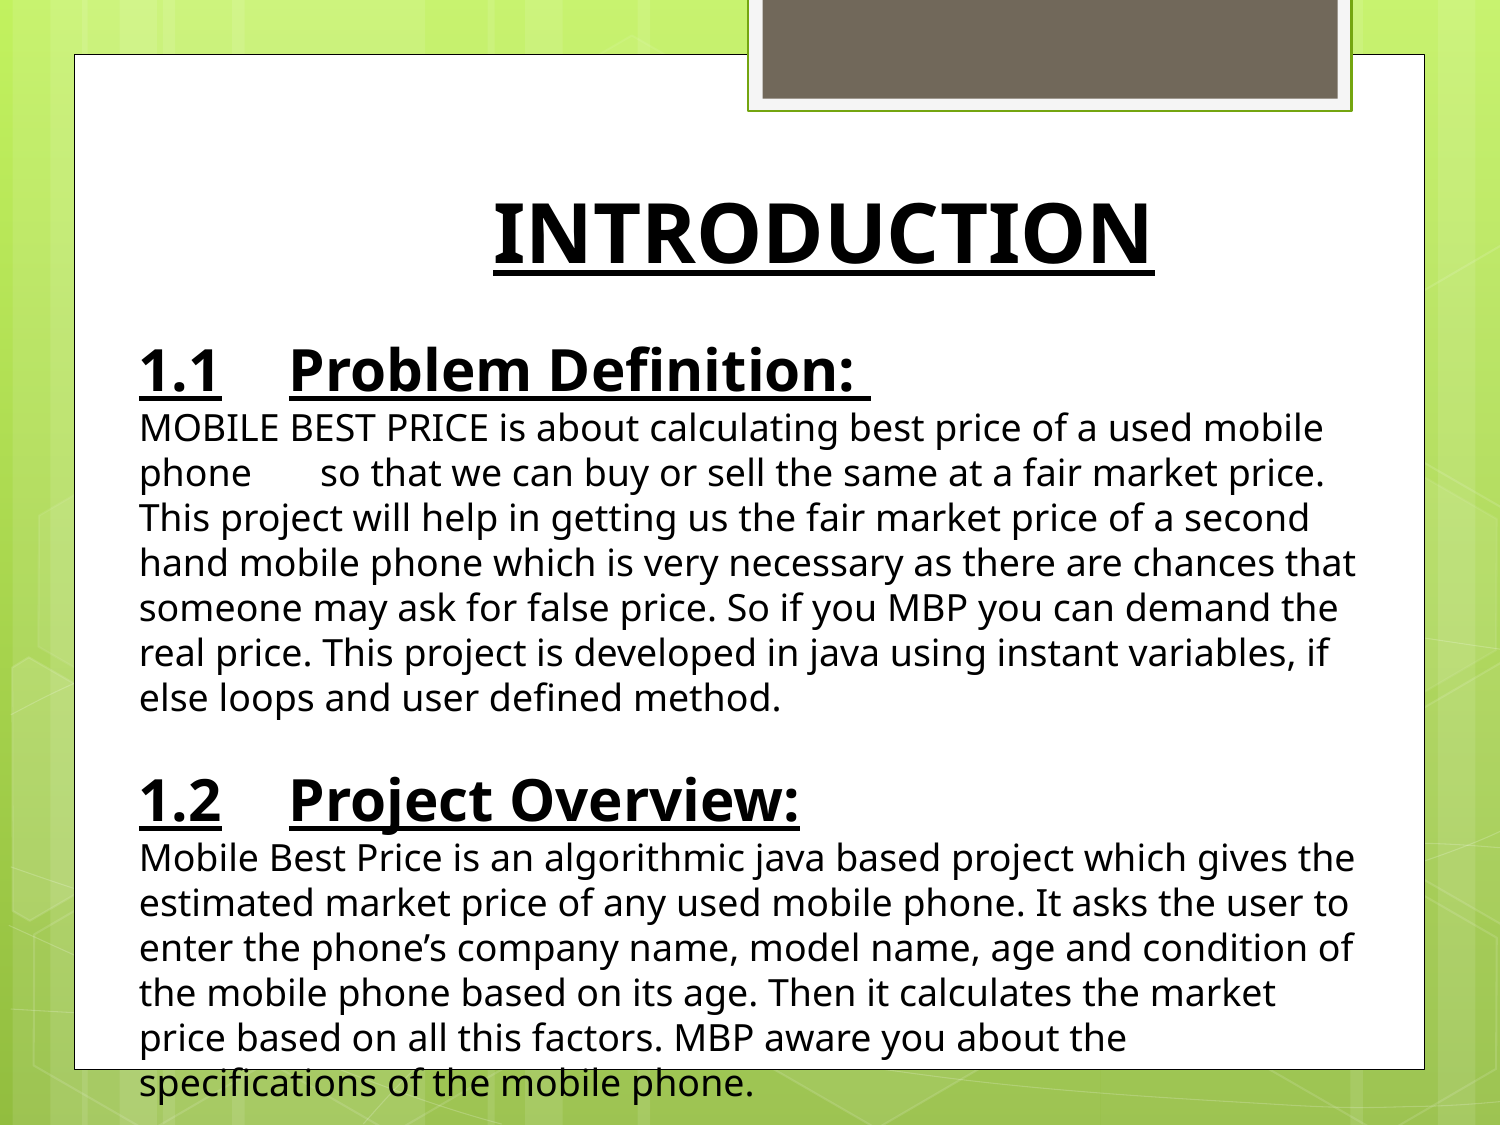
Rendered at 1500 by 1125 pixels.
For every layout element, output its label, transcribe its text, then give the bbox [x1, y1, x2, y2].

text_box 1.1 Problem Definition: MOBILE BEST PRICE is about calculating best price of a used mobile phone so that we can buy or sell the same at a fair market price. This project will help in getting us the fair market price of a second hand mobile phone which is very necessary as there are chances that someone may ask for false price. So if you MBP you can demand the real price. This project is developed in java using instant variables, if else loops and user defined method. 1.2 Project Overview: Mobile Best Price is an algorithmic java based project which gives the estimated market price of any used mobile phone. It asks the user to enter the phone’s company name, model name, age and condition of the mobile phone based on its age. Then it calculates the market price based on all this factors. MBP aware you about the specifications of the mobile phone. [123, 326, 1388, 1125]
text_box INTRODUCTION [478, 172, 1176, 288]
